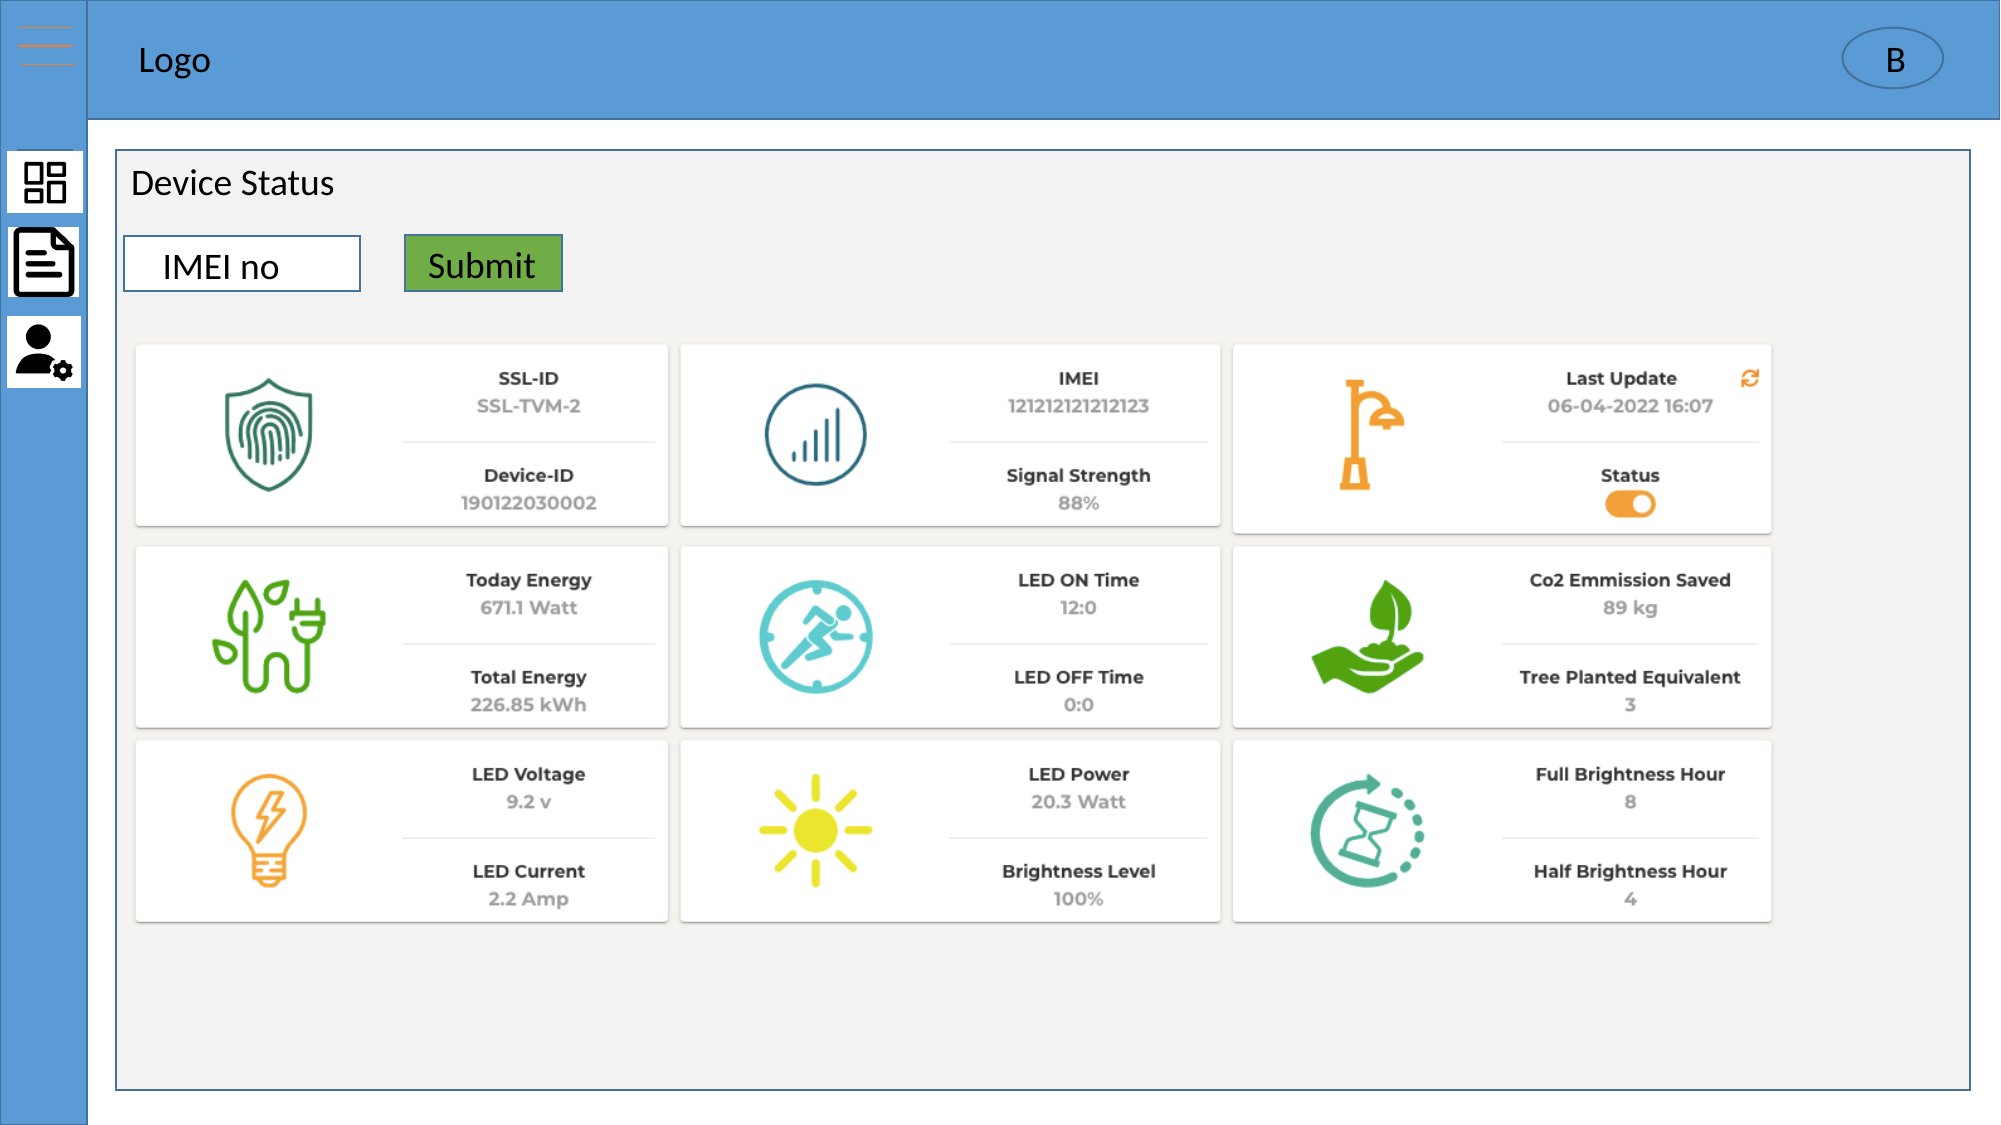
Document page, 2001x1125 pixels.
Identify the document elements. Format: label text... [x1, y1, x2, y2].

picture [127, 337, 1778, 927]
text_box [404, 234, 413, 292]
text_box Device Status [116, 150, 361, 210]
text_box [88, 0, 2000, 120]
text_box [0, 0, 88, 1125]
picture [7, 316, 81, 388]
text_box Logo [123, 27, 309, 88]
picture [8, 227, 79, 297]
text_box [1841, 29, 1870, 87]
text_box Submit [413, 233, 562, 294]
text_box B [1870, 27, 1938, 88]
text_box [123, 235, 147, 292]
text_box [309, 235, 361, 292]
text_box IMEI no [147, 235, 309, 295]
text_box [115, 149, 1971, 1091]
text_box [1938, 43, 1945, 73]
picture [7, 151, 83, 213]
